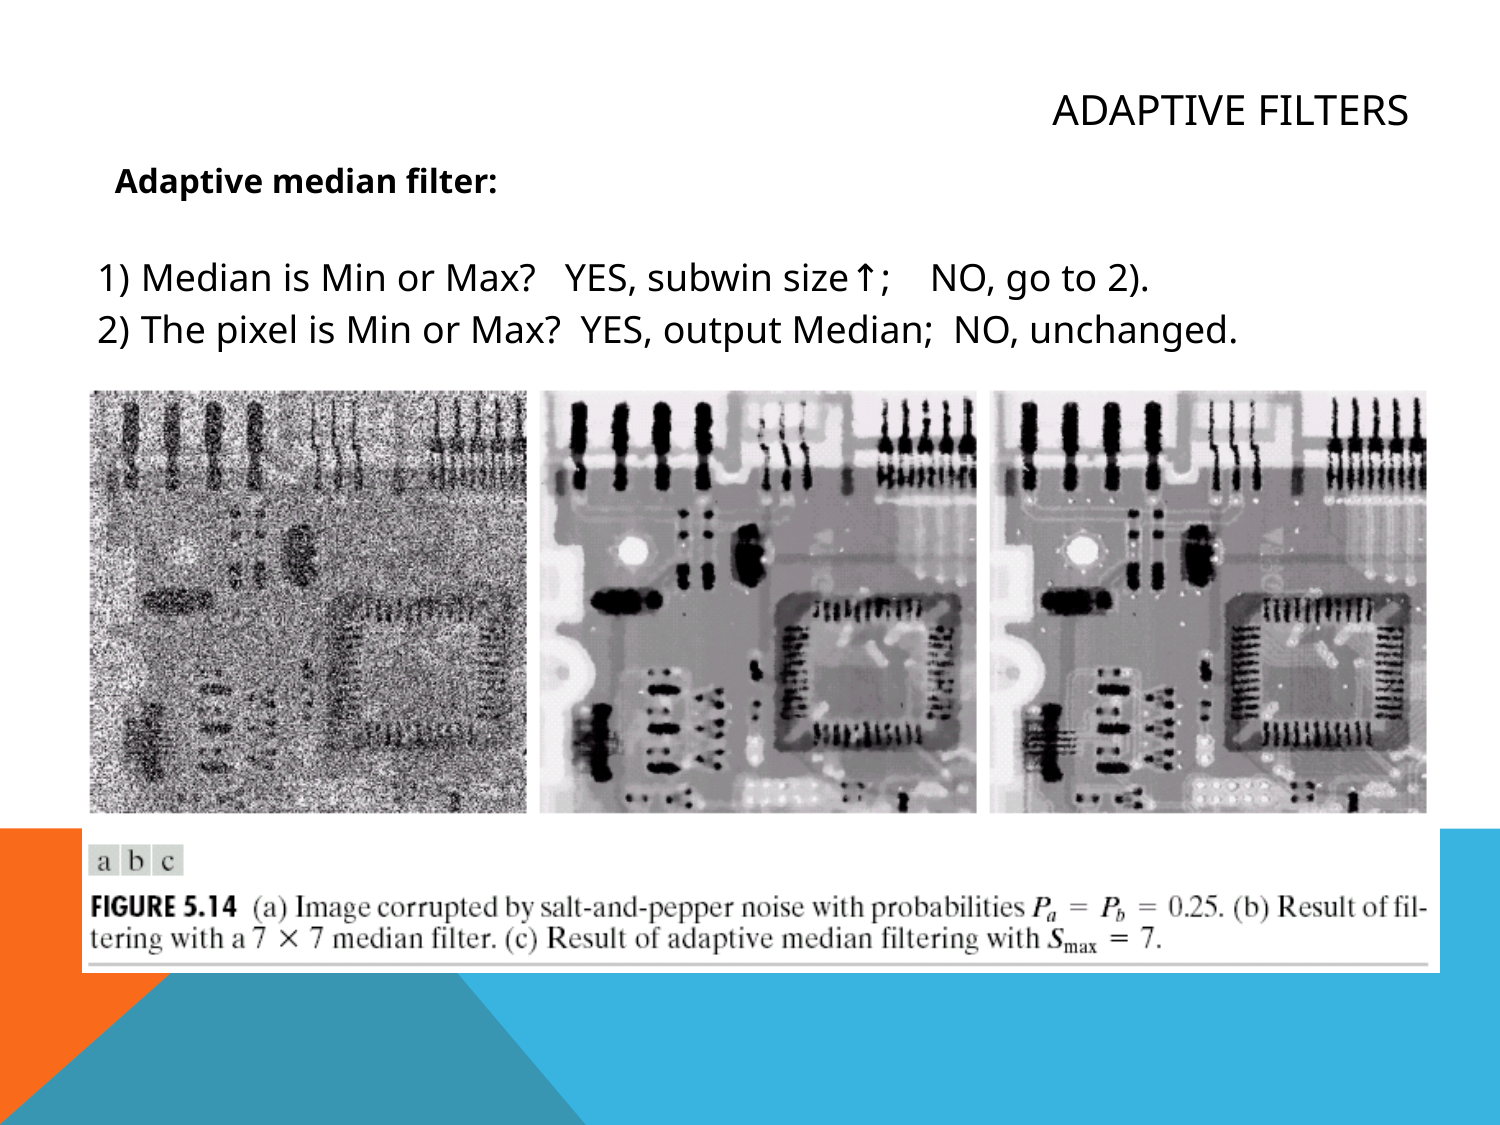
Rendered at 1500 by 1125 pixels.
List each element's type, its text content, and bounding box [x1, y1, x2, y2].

list Adaptive median filter: [99, 152, 693, 239]
text_box Median is Min or Max? YES, subwin size↑; NO, go to 2). The pixel is Min or Max? YES, output Median; NO, unchanged. [81, 246, 1371, 386]
picture [81, 386, 1440, 973]
title Adaptive Filters [1037, 75, 1447, 143]
